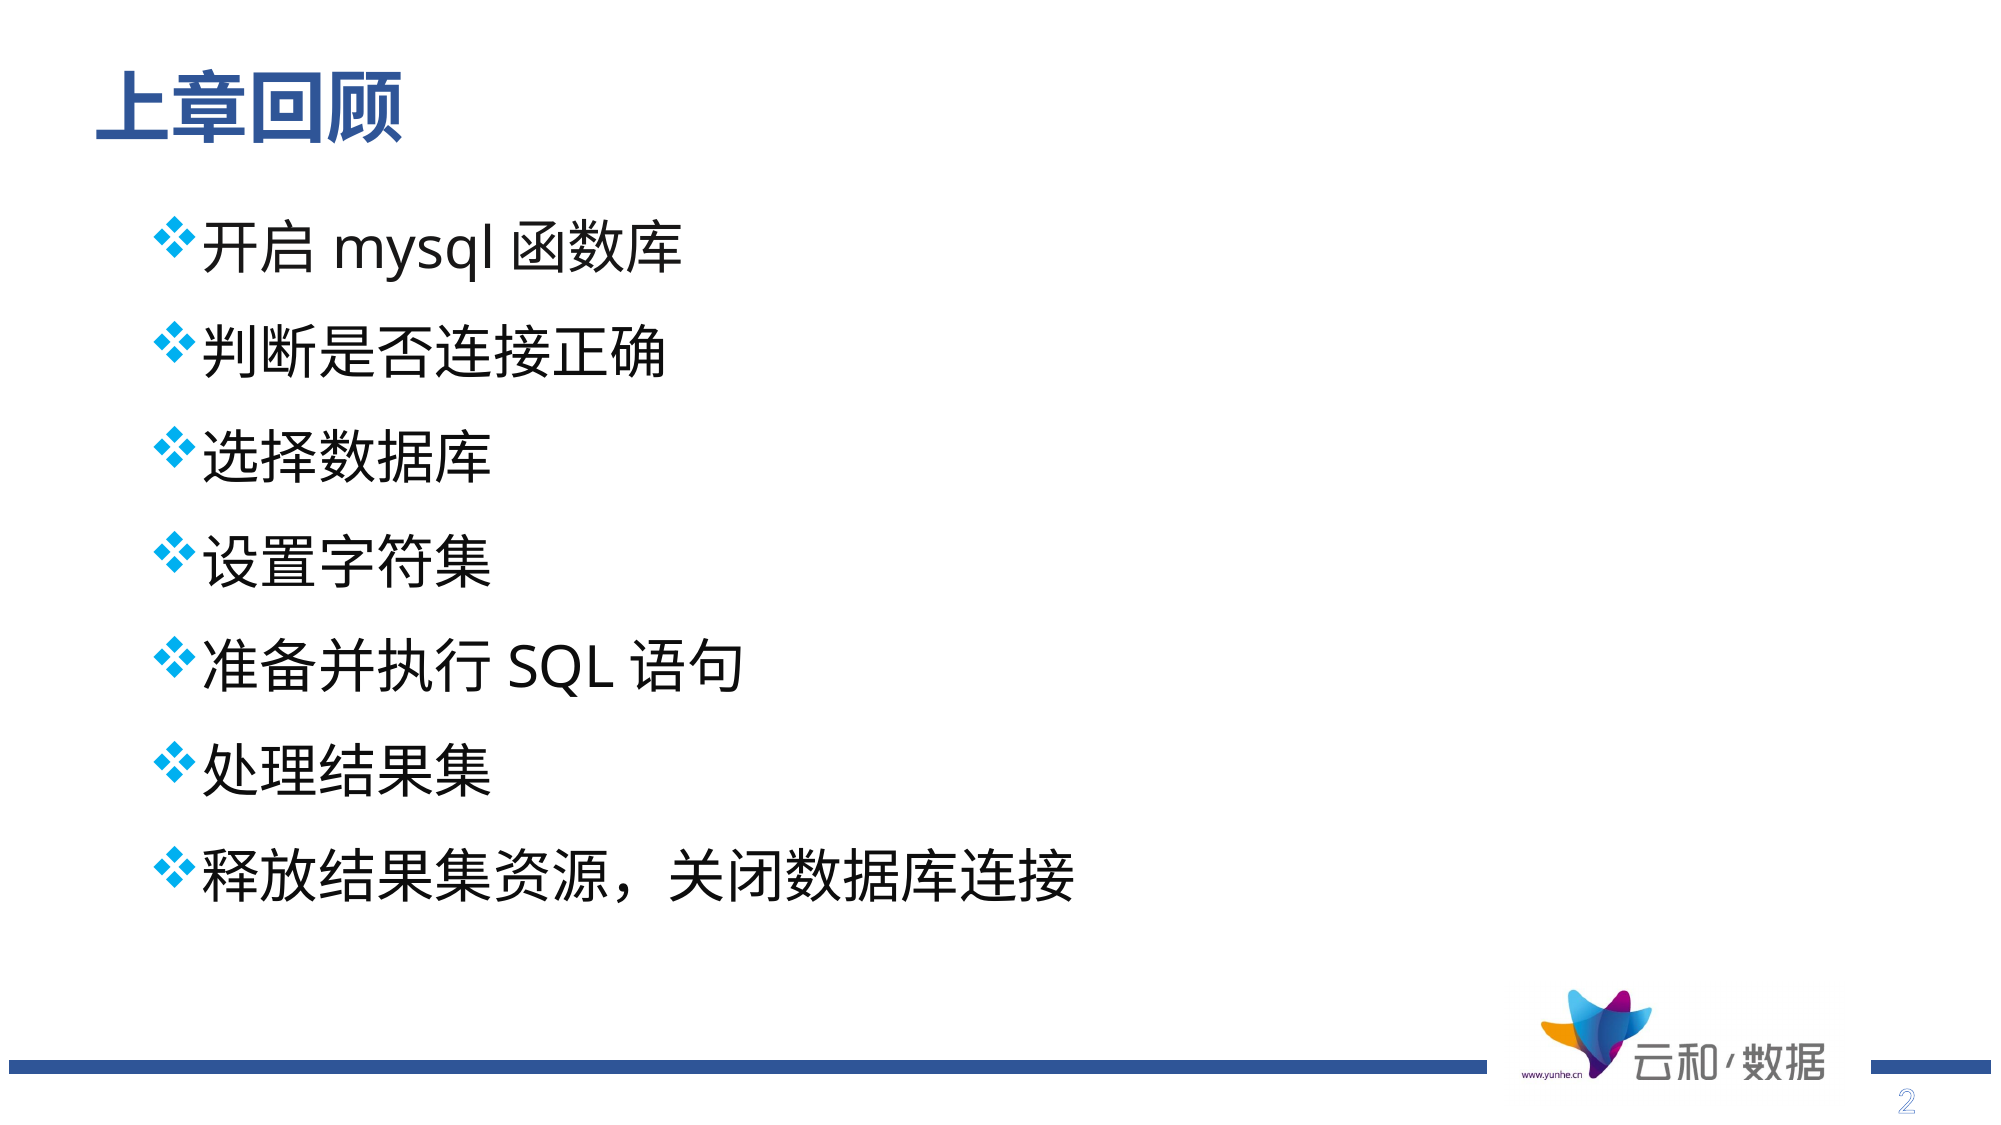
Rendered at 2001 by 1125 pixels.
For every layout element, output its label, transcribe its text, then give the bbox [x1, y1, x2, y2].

text_box 开启mysql函数库 判断是否连接正确 选择数据库 设置字符集 准备并执行SQL语句 处理结果集 释放结果集资源，关闭数据库连接 [133, 167, 1867, 917]
picture [1504, 981, 1845, 1106]
text_box 上章回顾 [70, 42, 1963, 168]
